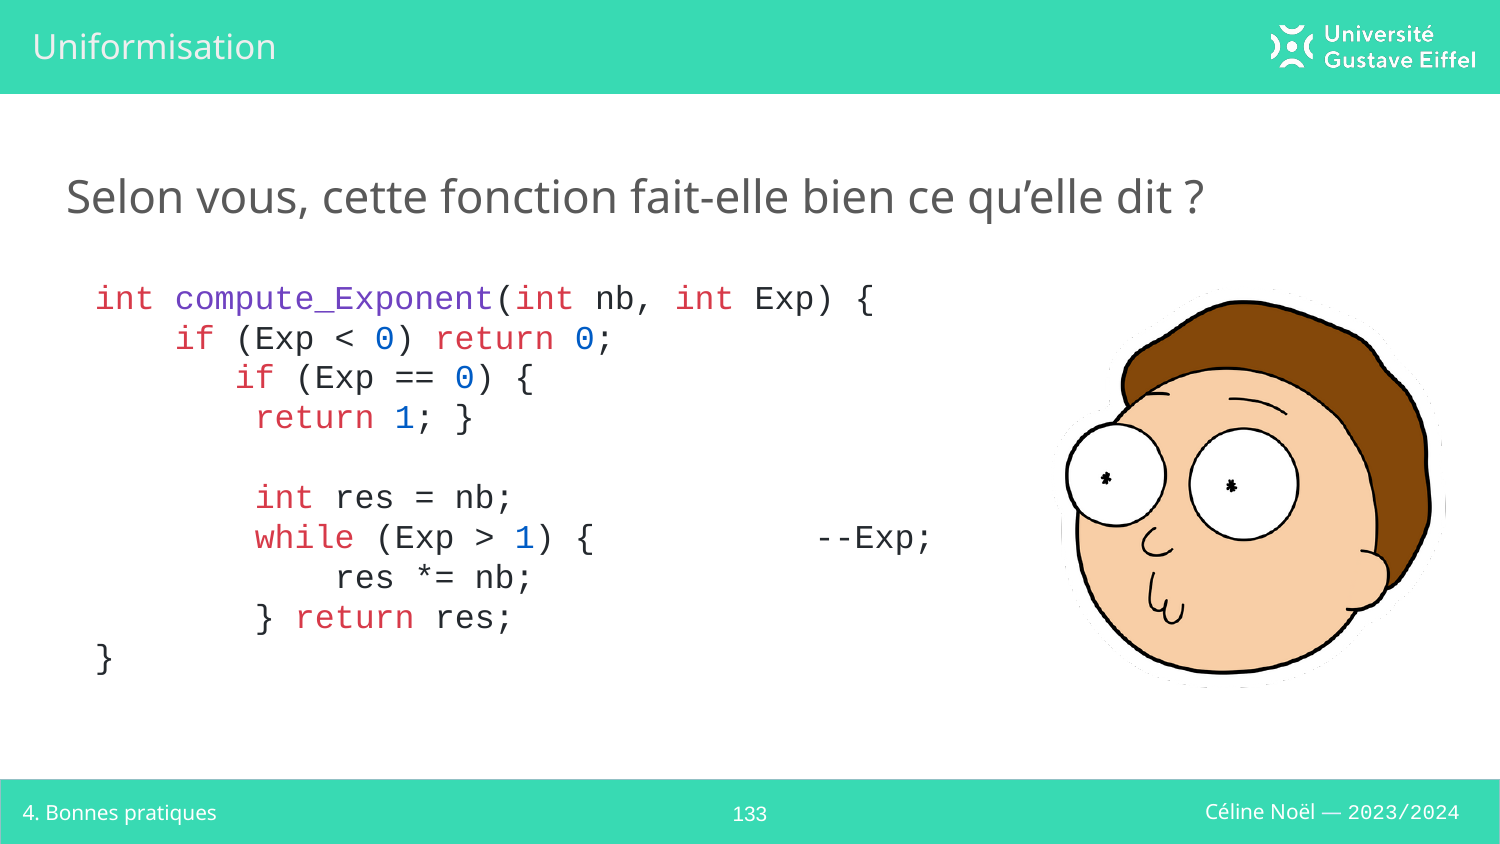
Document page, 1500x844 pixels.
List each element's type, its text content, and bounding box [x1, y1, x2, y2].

text_box int compute_Exponent(int nb, int Exp) { if (Exp < 0) return 0; if (Exp == 0) { return 1; } int res = nb; while (Exp > 1) { --Exp; res *= nb; } return res; } [79, 260, 1029, 691]
title 4. Bonnes pratiques [7, 779, 689, 844]
picture [1047, 285, 1450, 688]
picture [1440, 25, 1475, 68]
title Uniformisation [17, 9, 1440, 82]
list Selon vous, cette fonction fait-elle bien ce qu’elle dit ? [51, 144, 1449, 335]
slide_number ‹#› [705, 785, 795, 840]
